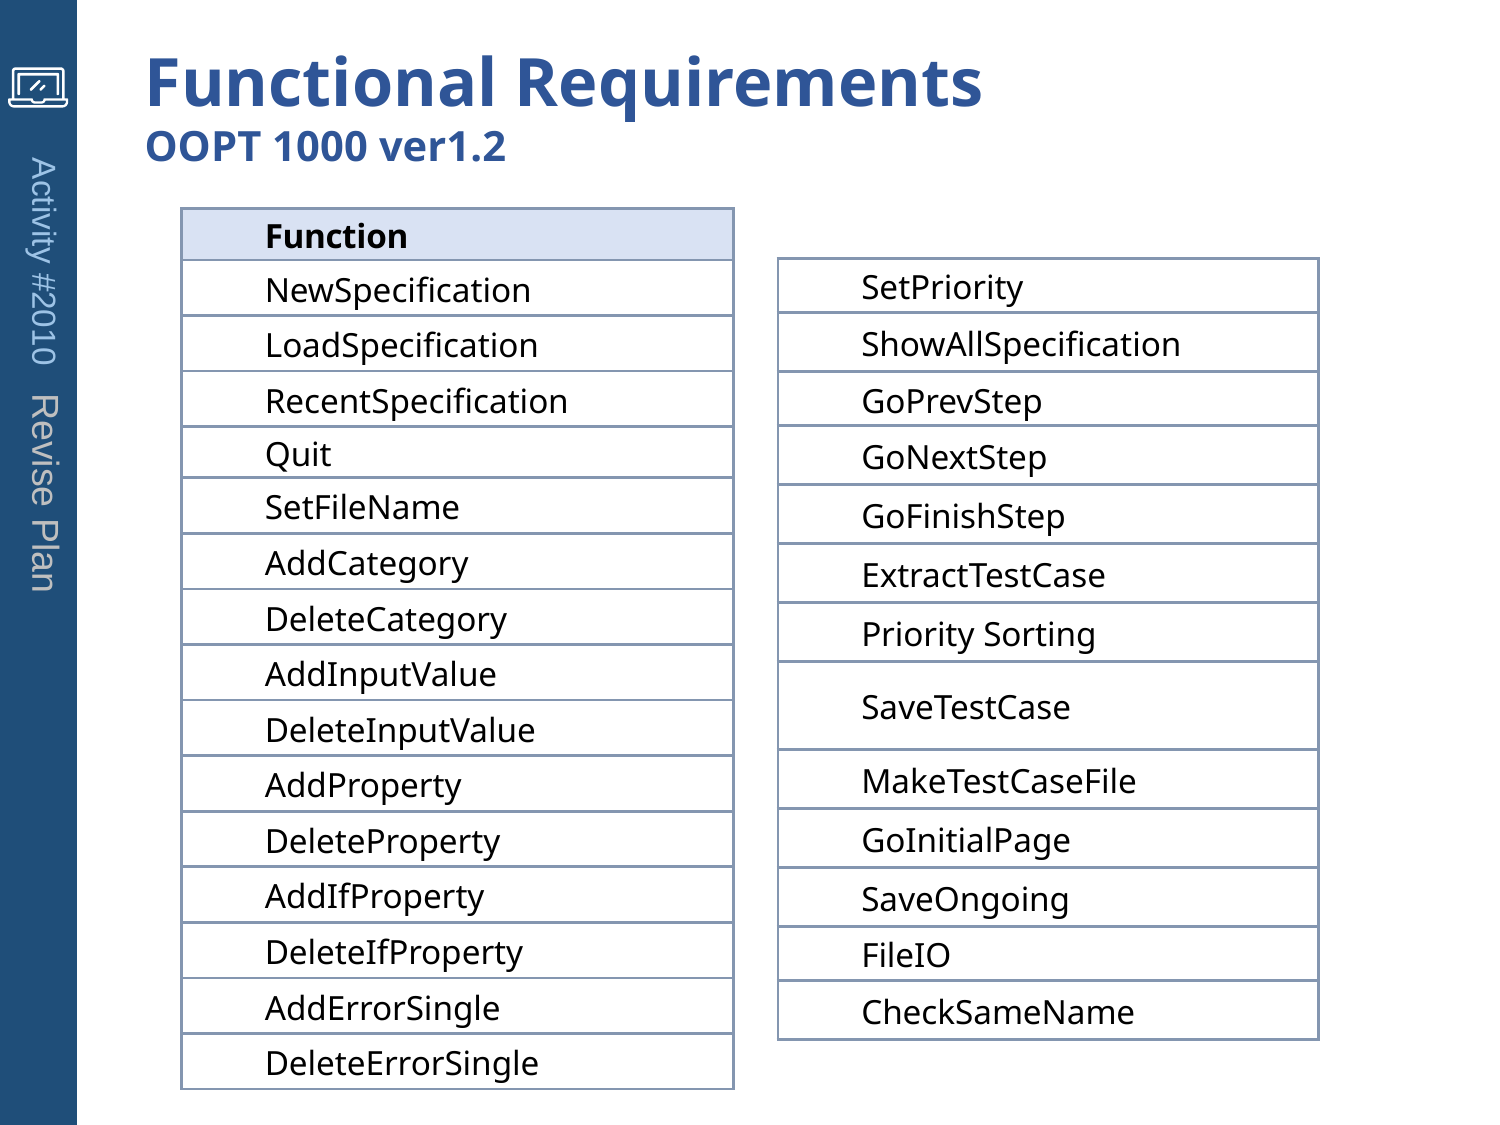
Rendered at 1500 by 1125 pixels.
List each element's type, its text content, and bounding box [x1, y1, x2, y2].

table_cell RecentSpecification [183, 372, 732, 425]
table_cell AddErrorSingle [183, 979, 732, 1032]
table_cell SaveTestCase [779, 663, 1317, 748]
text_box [8, 67, 69, 108]
table_cell NewSpecification [183, 261, 732, 314]
table_cell AddInputValue [183, 646, 732, 699]
table_cell ShowAllSpecification [779, 314, 1317, 370]
table_cell ExtractTestCase [779, 545, 1317, 601]
table_cell GoInitialPage [779, 810, 1317, 866]
table_cell DeleteInputValue [183, 701, 732, 754]
table_cell CheckSameName [779, 982, 1317, 1038]
table_header SetPriority [779, 260, 1317, 311]
table_header Function [183, 210, 732, 259]
table_cell DeleteErrorSingle [183, 1035, 732, 1088]
table_cell DeleteProperty [183, 813, 732, 865]
table_cell LoadSpecification [183, 317, 732, 370]
table_cell DeleteCategory [183, 590, 732, 643]
table_cell SetFileName [183, 479, 732, 532]
table_cell SaveOngoing [779, 869, 1317, 925]
text_box Activity #2010 Revise Plan [1, 143, 78, 861]
table_cell GoNextStep [779, 427, 1317, 483]
text_box [0, 0, 78, 1125]
table_cell GoFinishStep [779, 486, 1317, 542]
table_cell DeleteIfProperty [183, 924, 732, 977]
table_cell AddIfProperty [183, 868, 732, 921]
text_box Functional Requirements OOPT 1000 ver1.2 [129, 32, 1014, 177]
table_cell Priority Sorting [779, 604, 1317, 660]
table_cell FileIO [779, 928, 1317, 979]
table_cell GoPrevStep [779, 373, 1317, 424]
table_cell AddProperty [183, 757, 732, 810]
table_cell MakeTestCaseFile [779, 751, 1317, 807]
table_cell AddCategory [183, 535, 732, 588]
table_cell Quit [183, 428, 732, 476]
